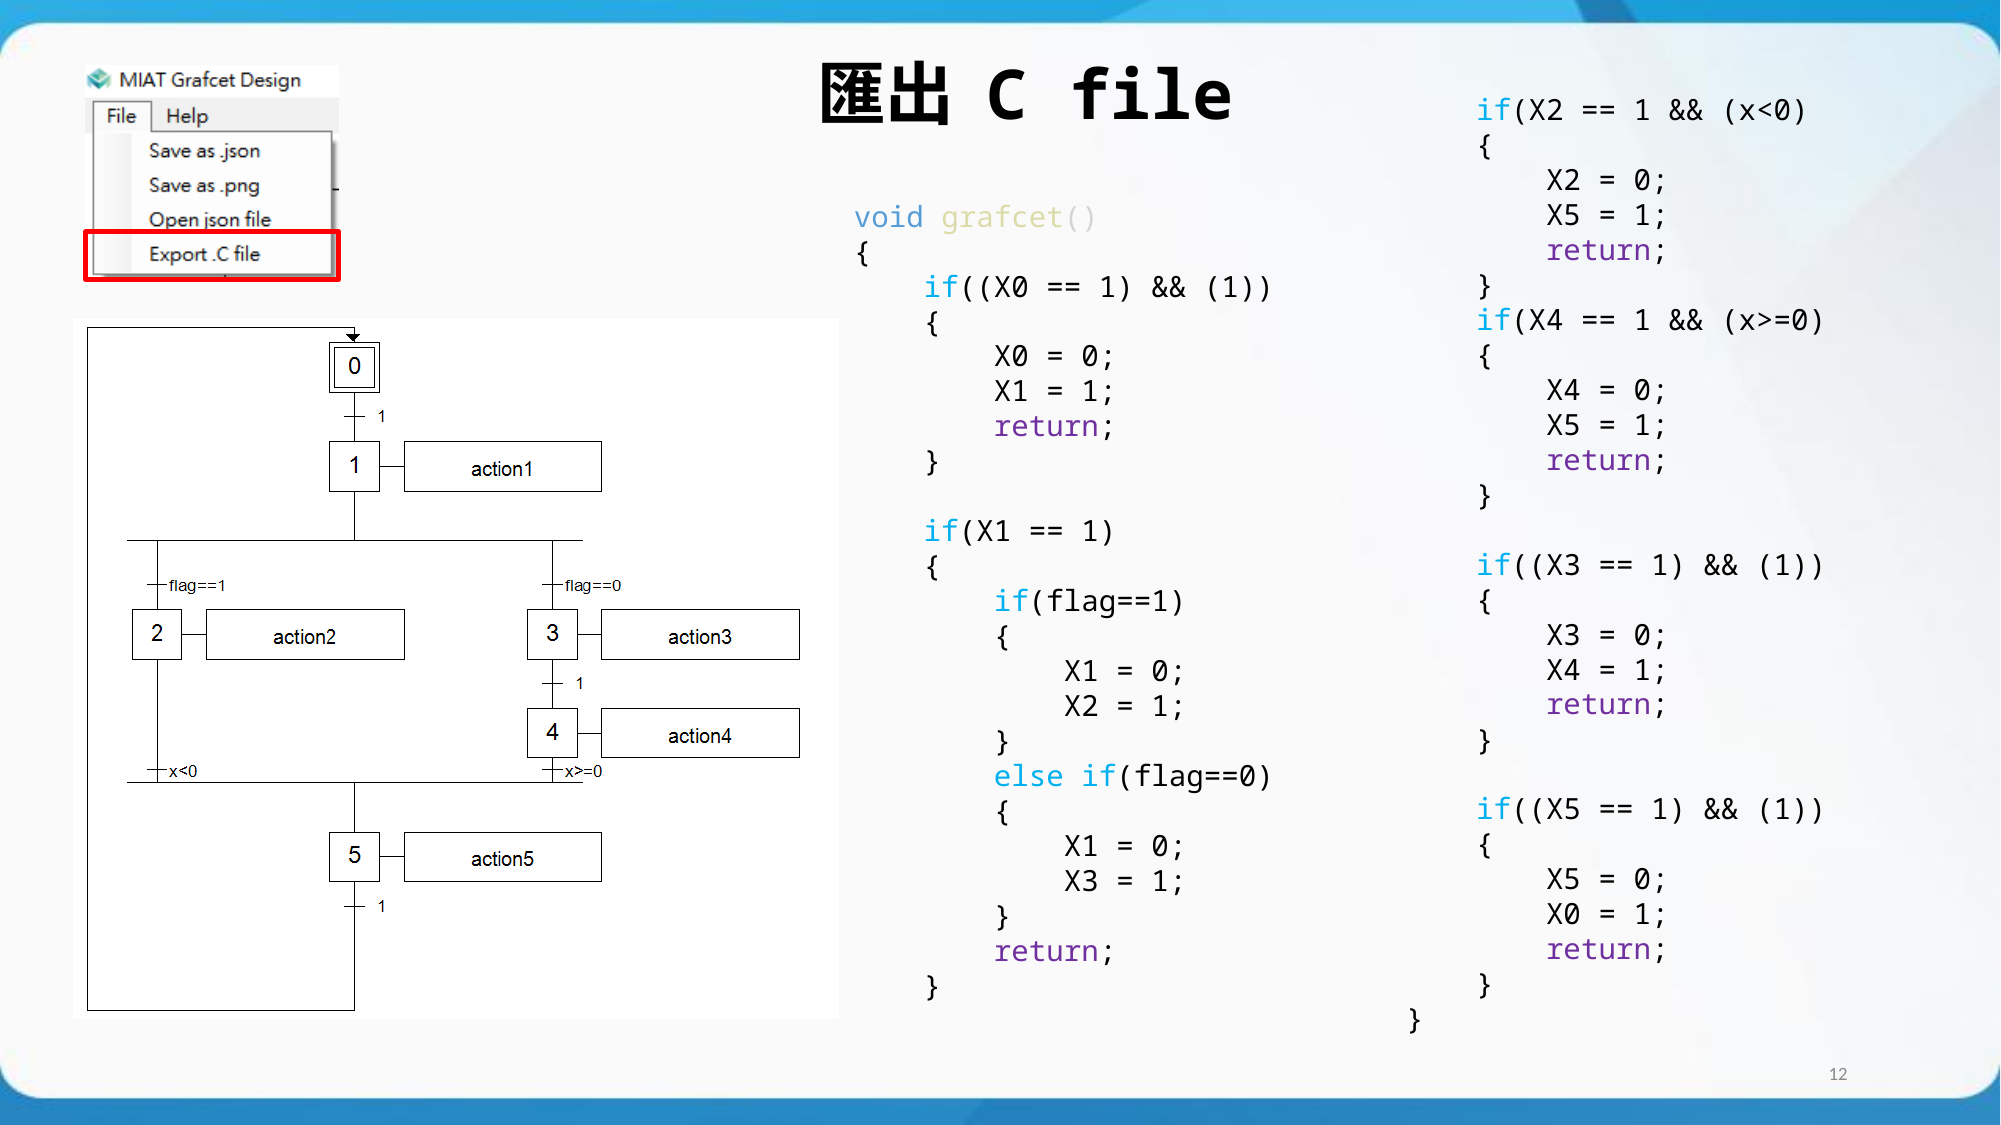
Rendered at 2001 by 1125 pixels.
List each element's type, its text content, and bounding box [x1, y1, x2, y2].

title 匯出 C file [263, 22, 1788, 173]
text_box void grafcet() { if((X0 == 1) && (1)) { X0 = 0; X1 = 1; return; } if(X1 == 1) { if(flag==1) { X1 = 0; X2 = 1; } else if(flag==0) { X1 = 0; X3 = 1; } return; } [838, 190, 1391, 1010]
text_box if(X2 == 1 && (x<0) { X2 = 0; X5 = 1; return; } if(X4 == 1 && (x>=0) { X4 = 0; X5 = 1; return; } if((X3 == 1) && (1)) { X3 = 0; X4 = 1; return; } if((X5 == 1) && (1)) { X5 = 0; X0 = 1; return; } } [1391, 49, 2000, 1043]
slide_number 12 [1412, 1043, 1863, 1103]
picture [0, 0, 2001, 1125]
